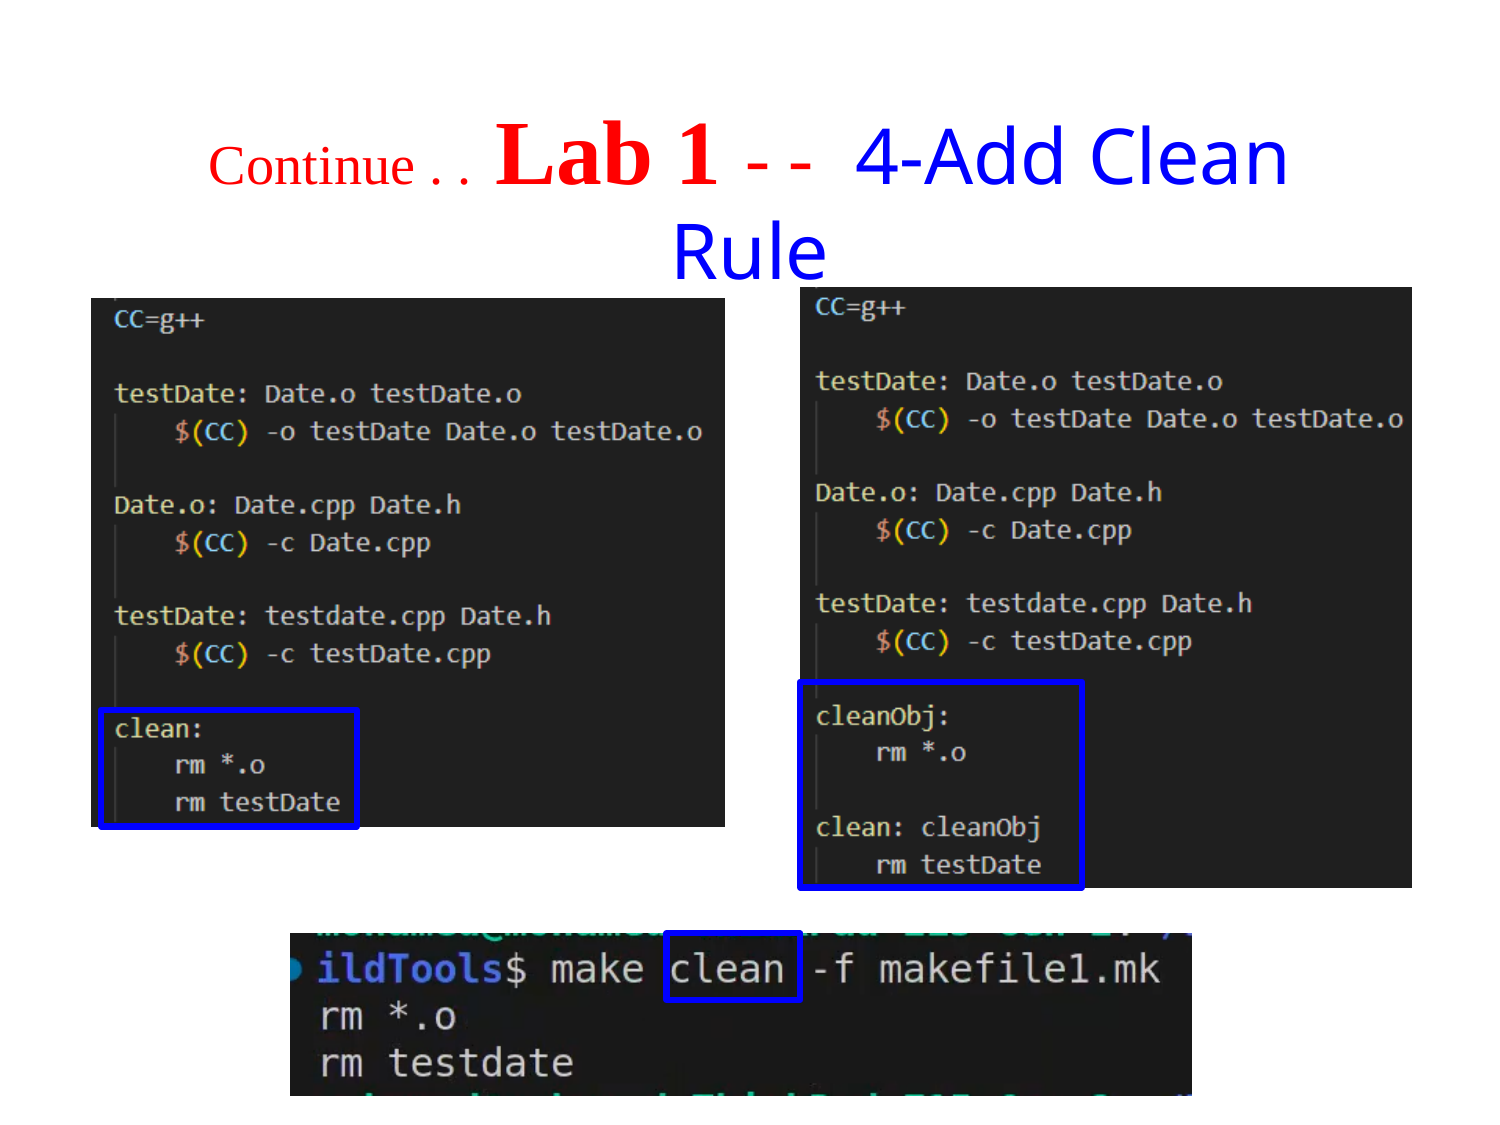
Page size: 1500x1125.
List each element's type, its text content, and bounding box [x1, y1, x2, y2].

picture [91, 298, 725, 827]
picture [290, 932, 1192, 1096]
title Continue . . Lab 1 - - 4-Add Clean Rule [112, 99, 1388, 288]
picture [799, 287, 1412, 888]
